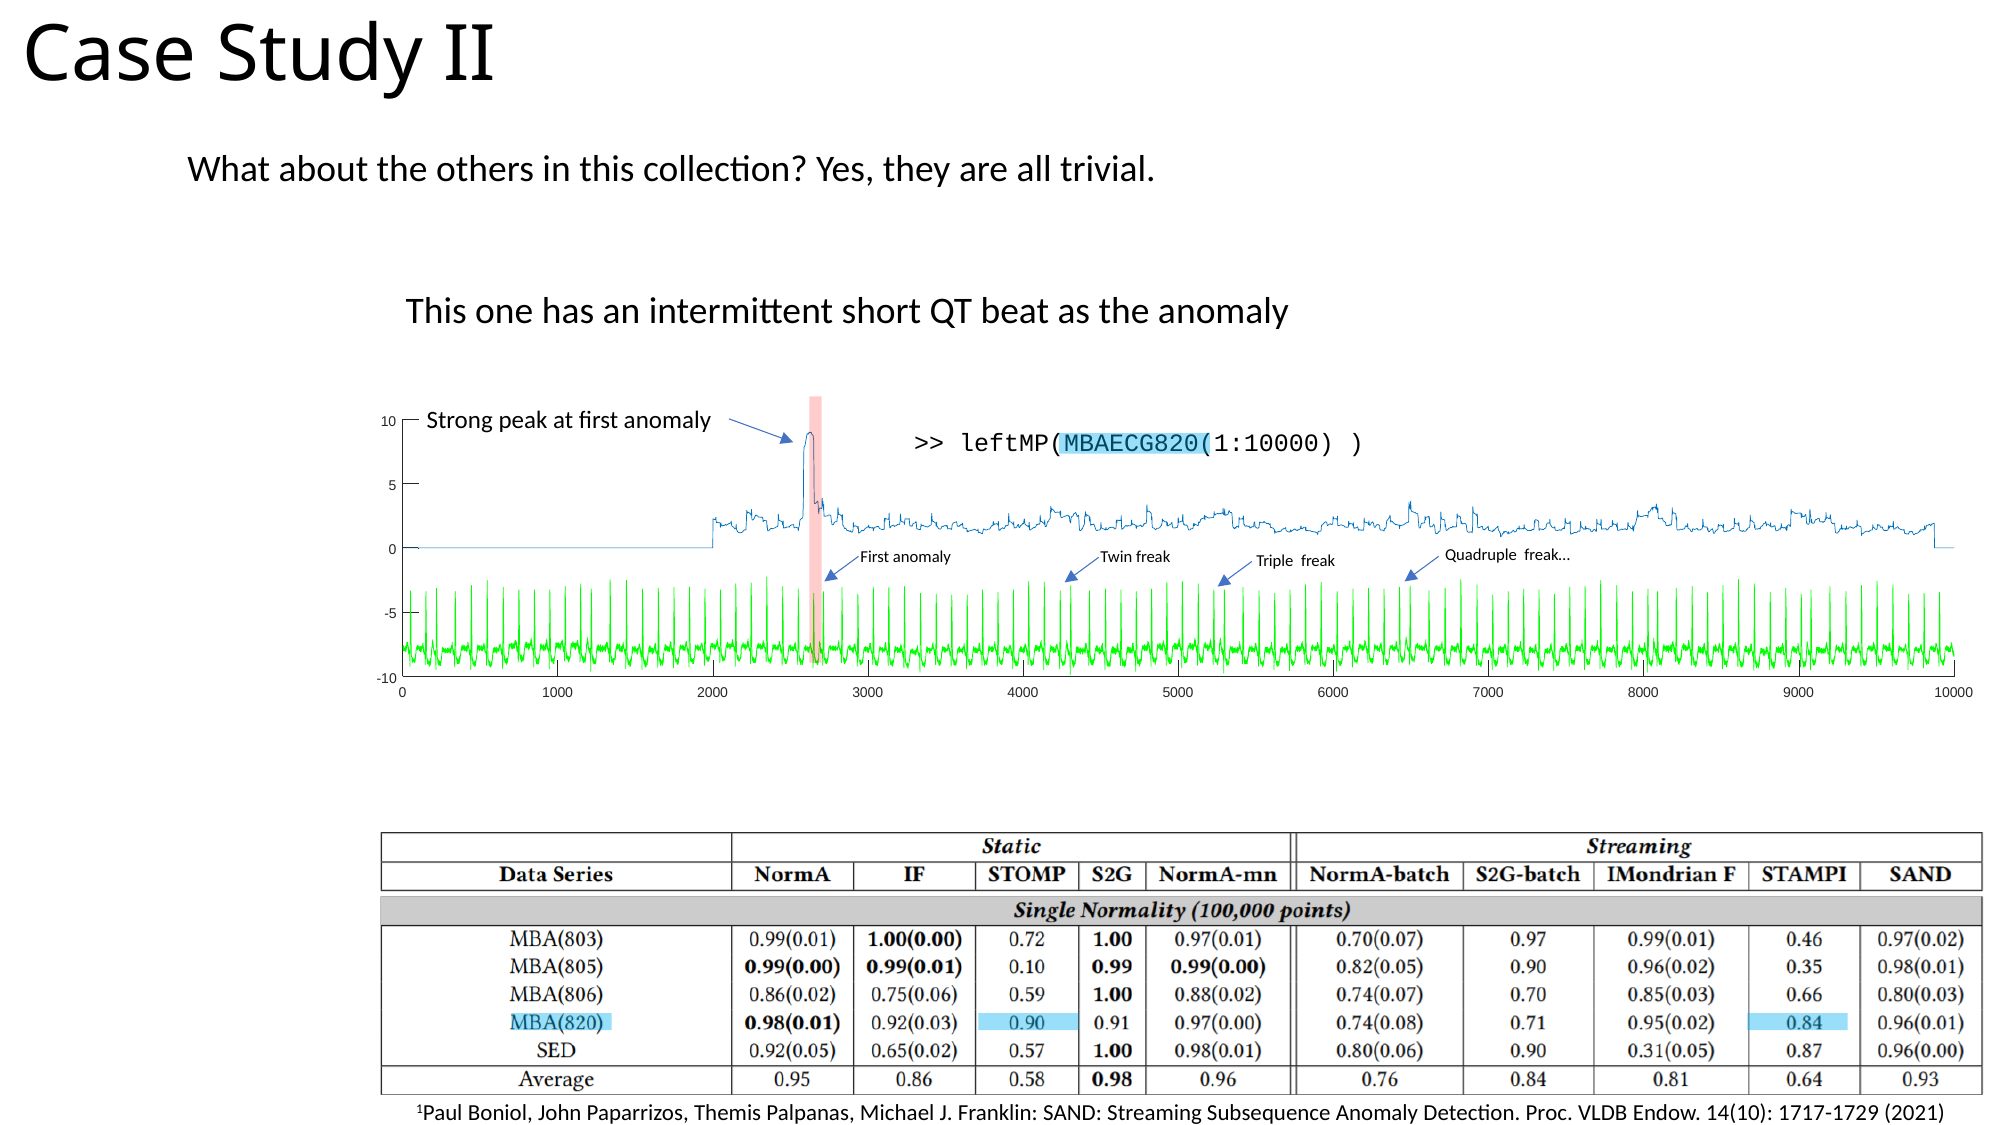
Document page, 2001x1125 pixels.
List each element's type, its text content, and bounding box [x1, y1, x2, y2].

text_box What about the others in this collection? Yes, they are all trivial. [172, 136, 1493, 197]
text_box 1Paul Boniol, John Paparrizos, Themis Palpanas, Michael J. Franklin: SAND: Streaming Subsequence Anomaly Detection. Proc. VLDB Endow. 14(10): 1717-1729 (2021) [401, 1095, 2000, 1125]
title Case Study II [7, 5, 1733, 105]
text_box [1404, 556, 1439, 582]
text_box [824, 556, 859, 582]
text_box This one has an intermittent short QT beat as the anomaly [390, 278, 1444, 339]
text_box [728, 418, 794, 443]
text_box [1064, 557, 1099, 583]
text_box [1217, 561, 1252, 587]
picture [142, 396, 2000, 710]
picture [369, 822, 2000, 1095]
